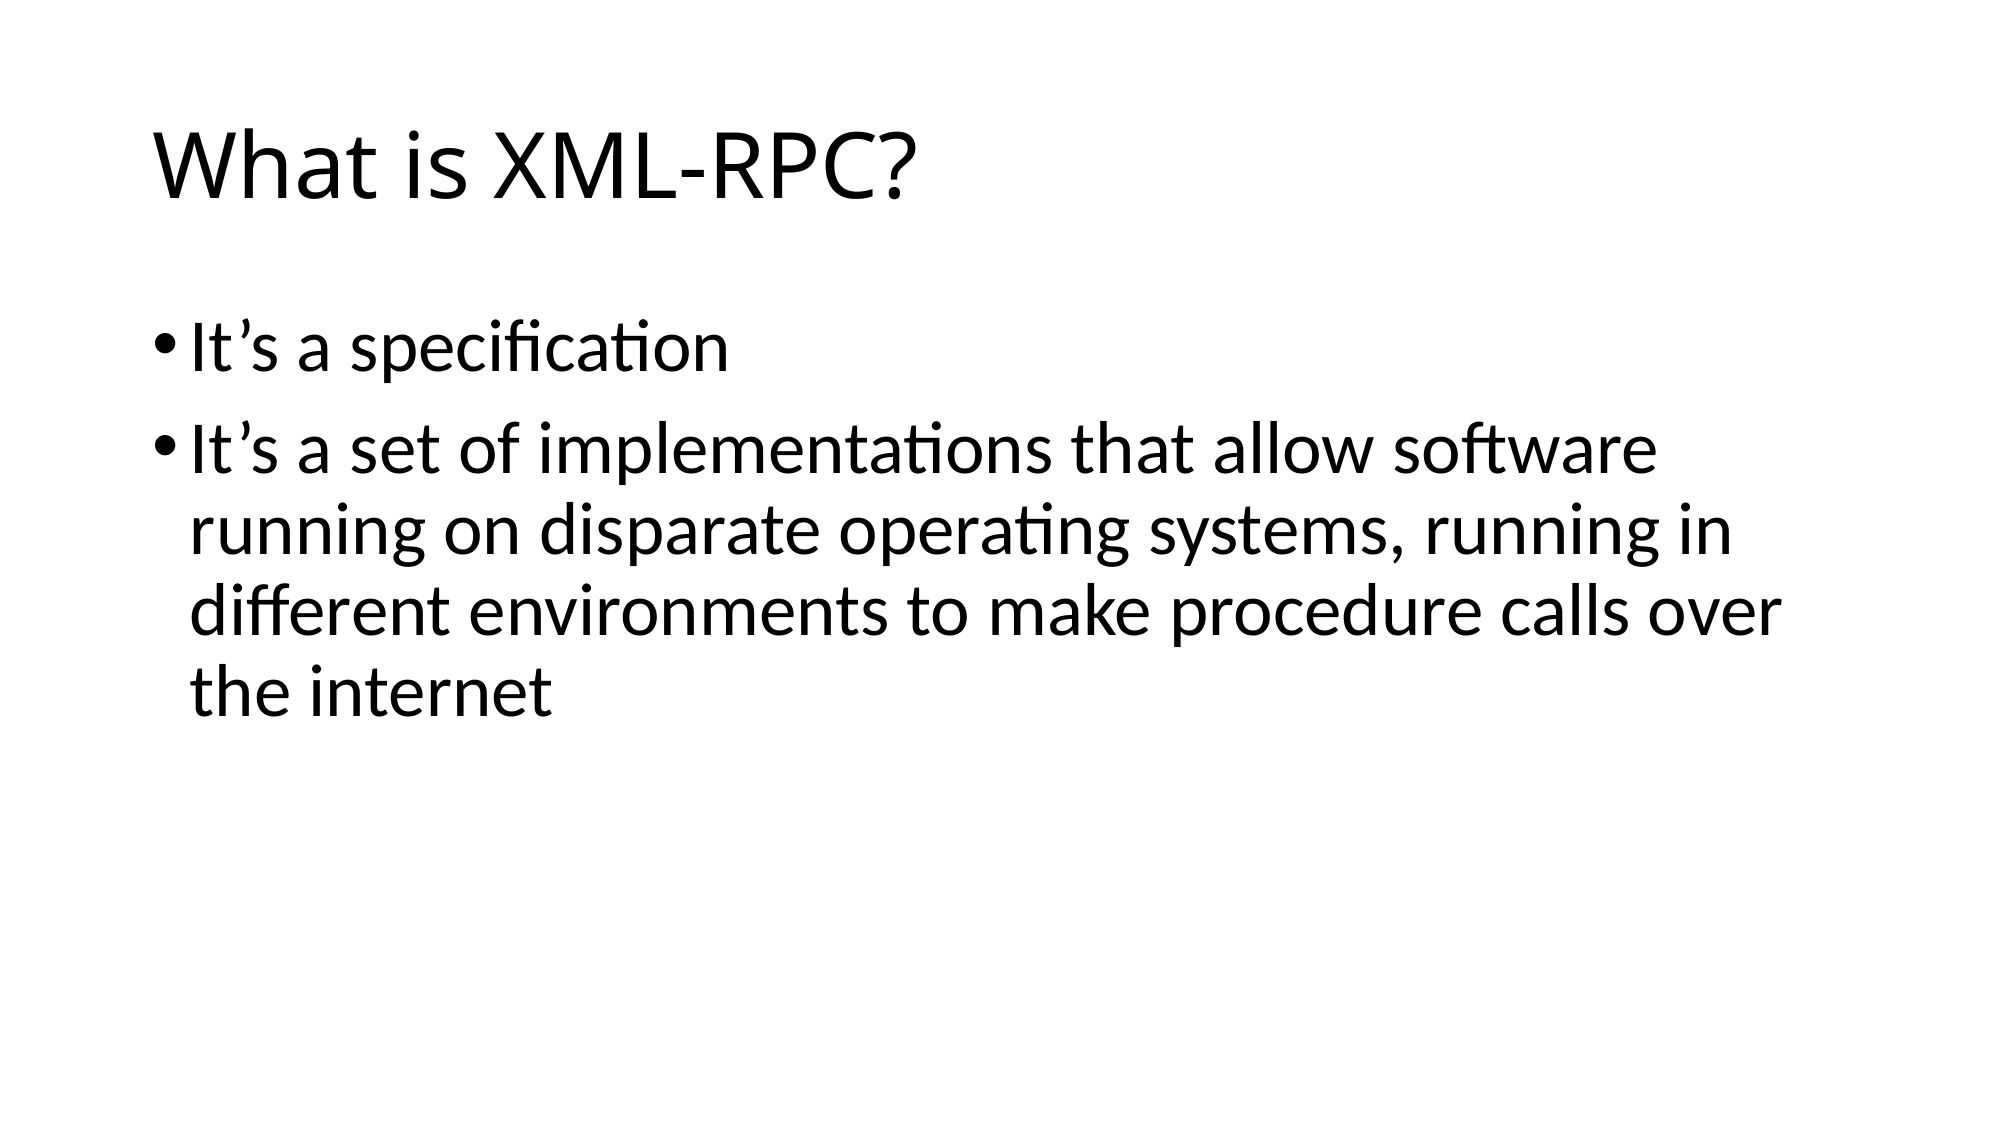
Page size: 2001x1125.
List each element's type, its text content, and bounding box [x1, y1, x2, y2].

title What is XML-RPC? [137, 59, 1863, 278]
list It’s a specification It’s a set of implementations that allow software running on disparate operating systems, running in different environments to make procedure calls over the internet [137, 299, 1863, 1014]
